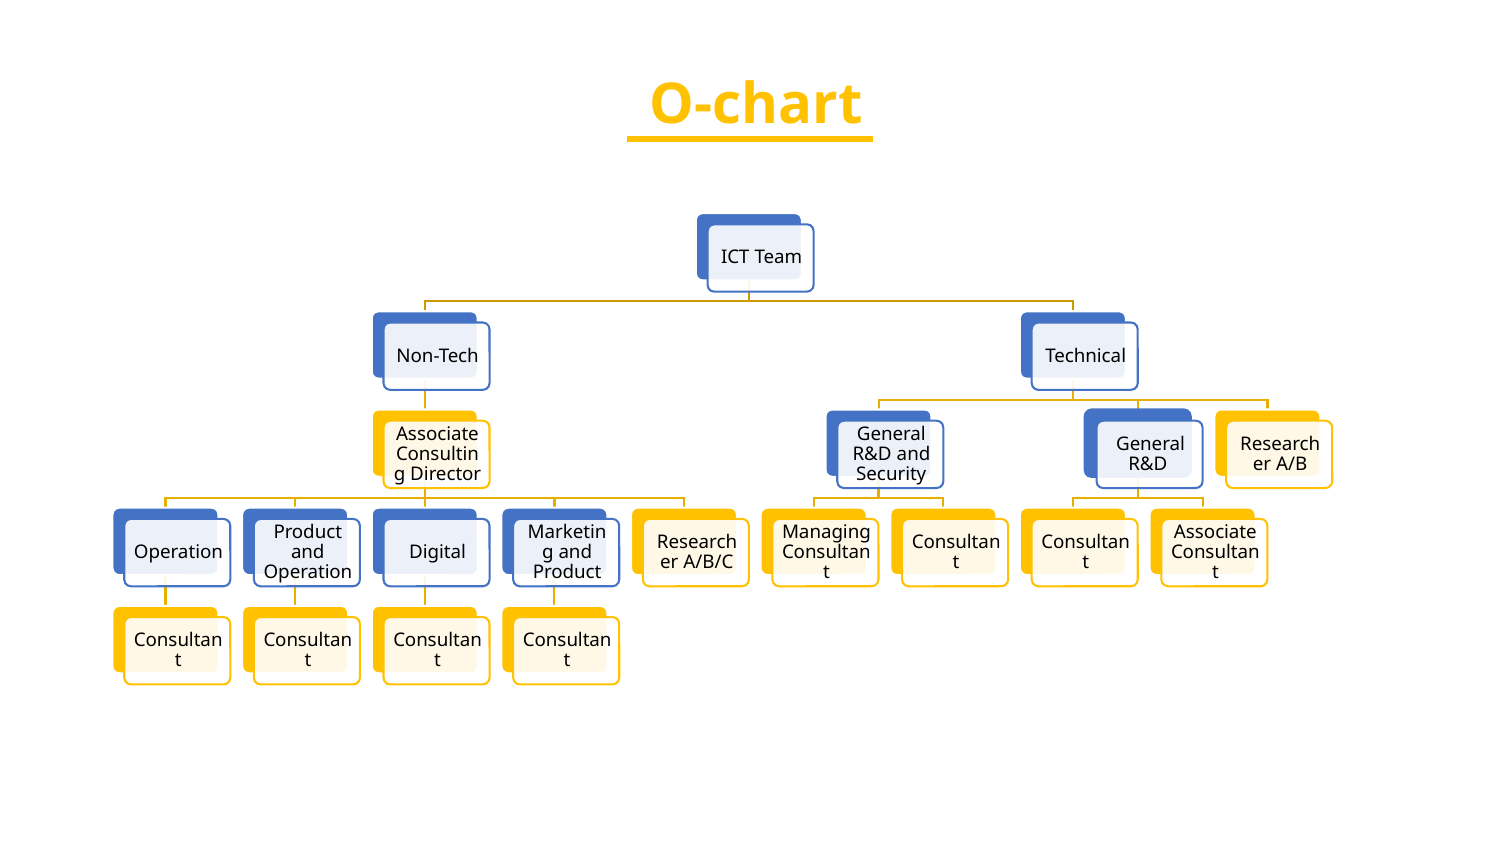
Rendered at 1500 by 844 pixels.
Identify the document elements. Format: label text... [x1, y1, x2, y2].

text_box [112, 104, 1333, 793]
list O-chart [490, 67, 1023, 104]
